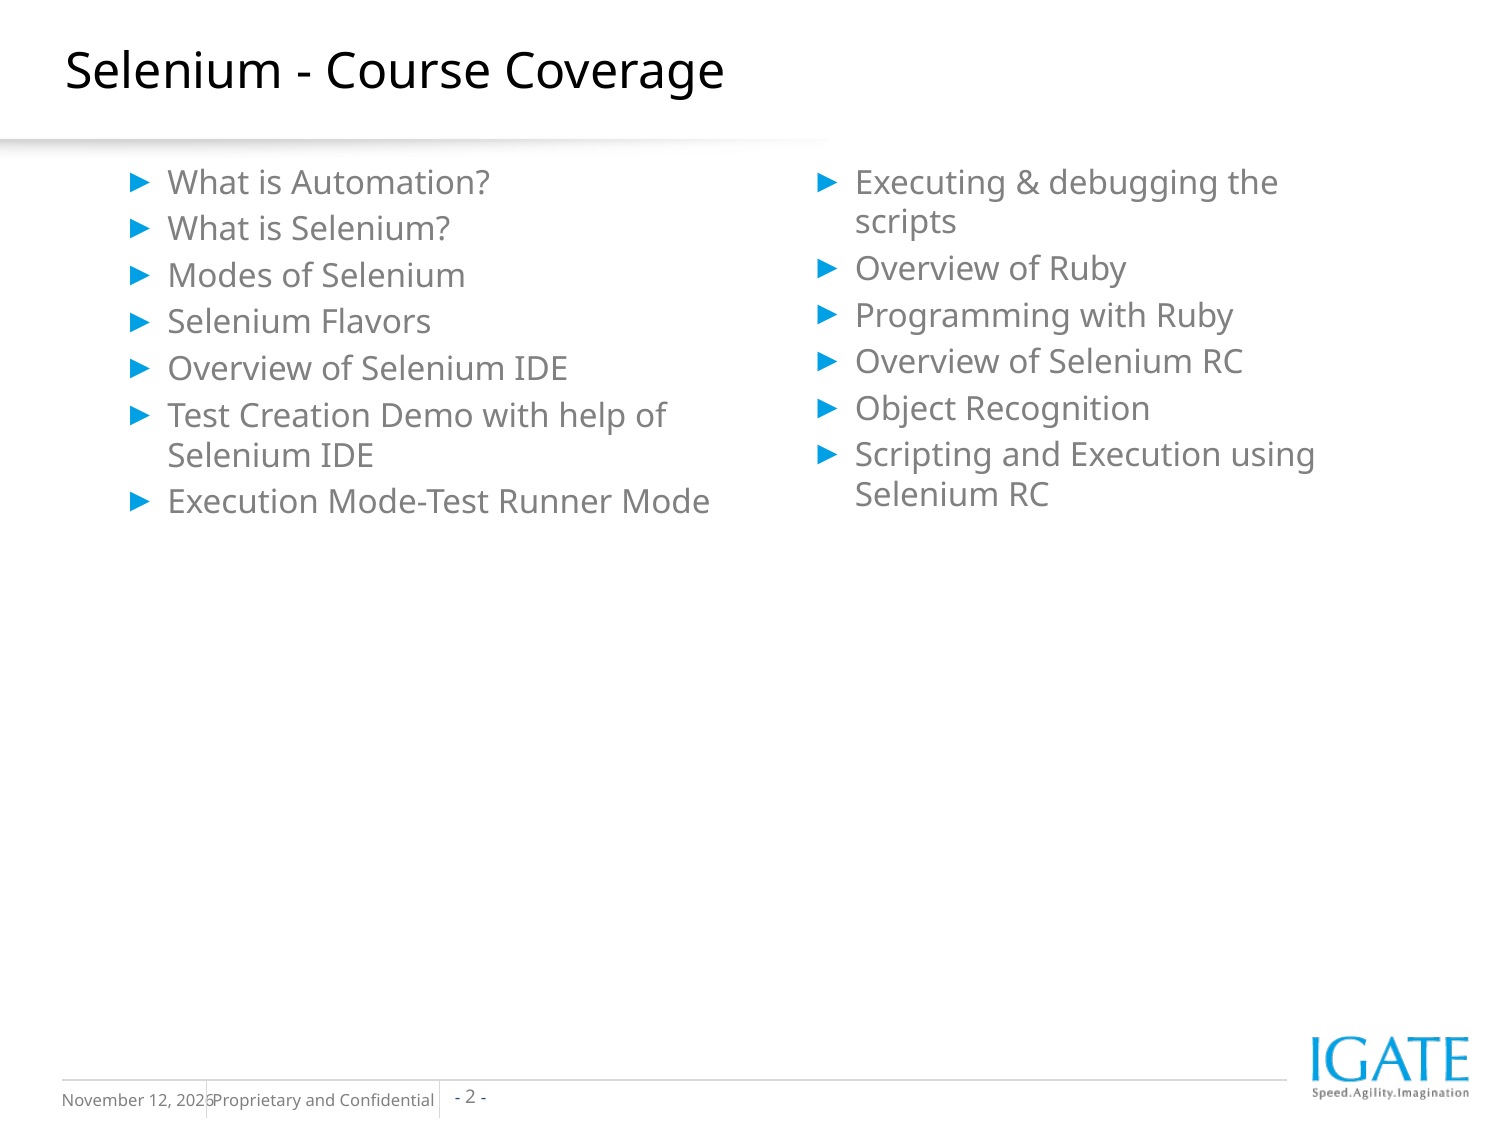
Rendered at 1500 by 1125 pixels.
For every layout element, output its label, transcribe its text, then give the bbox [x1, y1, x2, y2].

title Selenium - Course Coverage [50, 3, 1400, 134]
picture [0, 112, 919, 174]
picture [1304, 1028, 1475, 1105]
list What is Automation? What is Selenium? Modes of Selenium Selenium Flavors Overview of Selenium IDE Test Creation Demo with help of Selenium IDE Execution Mode-Test Runner Mode [52, 153, 739, 888]
text_box Executing & debugging the scripts Overview of Ruby Programming with Ruby Overview of Selenium RC Object Recognition Scripting and Execution using Selenium RC [739, 153, 1375, 888]
